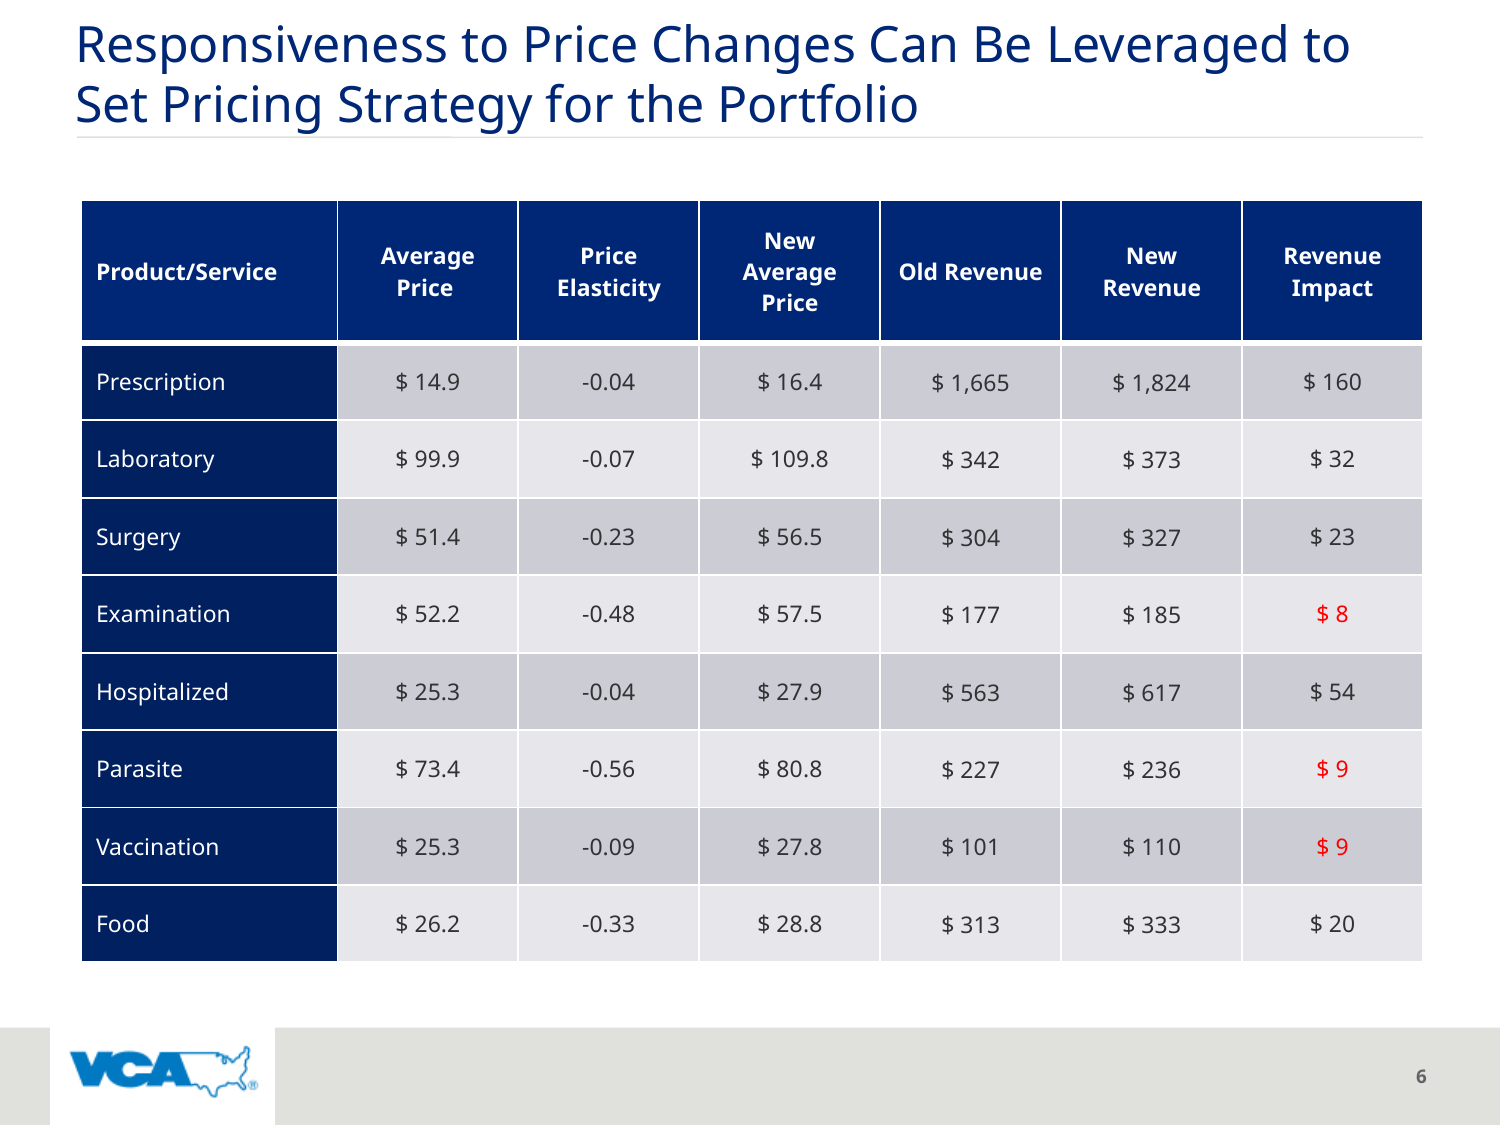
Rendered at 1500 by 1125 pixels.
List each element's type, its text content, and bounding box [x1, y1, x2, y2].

table_cell Prescription [82, 346, 337, 419]
table_cell $ 8 [1243, 576, 1422, 652]
table_cell Surgery [82, 499, 337, 574]
table_cell Hospitalized [82, 654, 337, 729]
table_cell $ 57.5 [700, 576, 879, 652]
table_cell -0.33 [519, 886, 698, 961]
table_cell $ 20 [1243, 886, 1422, 961]
table_cell $ 56.5 [700, 499, 879, 574]
table_cell $ 80.8 [700, 731, 879, 807]
table_cell $ 26.2 [338, 886, 517, 961]
table_cell Parasite [82, 731, 337, 807]
table_cell $ 14.9 [338, 346, 517, 419]
table_header Revenue Impact [1243, 201, 1422, 340]
table_header Average Price [338, 201, 517, 340]
table_cell $ 25.3 [338, 654, 517, 729]
table_cell $ 327 [1062, 499, 1241, 574]
table_cell Vaccination [82, 808, 337, 884]
table_cell $ 32 [1243, 421, 1422, 497]
table_cell $ 99.9 [338, 421, 517, 497]
table_cell $ 16.4 [700, 346, 879, 419]
table_cell Examination [82, 576, 337, 652]
table_cell $ 160 [1243, 346, 1422, 419]
table_cell $ 73.4 [338, 731, 517, 807]
table_cell $ 27.9 [700, 654, 879, 729]
table_cell $ 313 [881, 886, 1060, 961]
table_cell $ 52.2 [338, 576, 517, 652]
table_cell $ 373 [1062, 421, 1241, 497]
table_cell Food [82, 886, 337, 961]
table_cell -0.48 [519, 576, 698, 652]
table_cell $ 617 [1062, 654, 1241, 729]
table_cell -0.23 [519, 499, 698, 574]
table_cell $ 1,665 [881, 346, 1060, 419]
table_cell $ 177 [881, 576, 1060, 652]
table_cell $ 563 [881, 654, 1060, 729]
table_header New Revenue [1062, 201, 1241, 340]
table_cell $ 185 [1062, 576, 1241, 652]
table_cell $ 333 [1062, 886, 1241, 961]
table_cell $ 236 [1062, 731, 1241, 807]
table_cell $ 28.8 [700, 886, 879, 961]
table_cell $ 342 [881, 421, 1060, 497]
table_cell $ 110 [1062, 808, 1241, 884]
table_cell -0.04 [519, 654, 698, 729]
table_cell $ 227 [881, 731, 1060, 807]
table_cell -0.09 [519, 808, 698, 884]
table_cell $ 109.8 [700, 421, 879, 497]
picture [50, 1019, 275, 1125]
table_cell $ 304 [881, 499, 1060, 574]
table_cell -0.56 [519, 731, 698, 807]
table_header Old Revenue [881, 201, 1060, 340]
table_cell $ 1,824 [1062, 346, 1241, 419]
table_cell $ 9 [1243, 731, 1422, 807]
title Responsiveness to Price Changes Can Be Leveraged to Set Pricing Strategy for the Portfolio [74, 12, 1424, 117]
table_header New Average Price [700, 201, 879, 340]
table_cell $ 51.4 [338, 499, 517, 574]
table_header Price Elasticity [519, 201, 698, 340]
table_cell $ 25.3 [338, 808, 517, 884]
table_cell $ 54 [1243, 654, 1422, 729]
table_cell Laboratory [82, 421, 337, 497]
table_header Product/Service [82, 201, 337, 340]
table_cell $ 27.8 [700, 808, 879, 884]
table_cell -0.04 [519, 346, 698, 419]
table_cell $ 9 [1243, 808, 1422, 884]
table_cell $ 23 [1243, 499, 1422, 574]
table_cell -0.07 [519, 421, 698, 497]
table_cell $ 101 [881, 808, 1060, 884]
